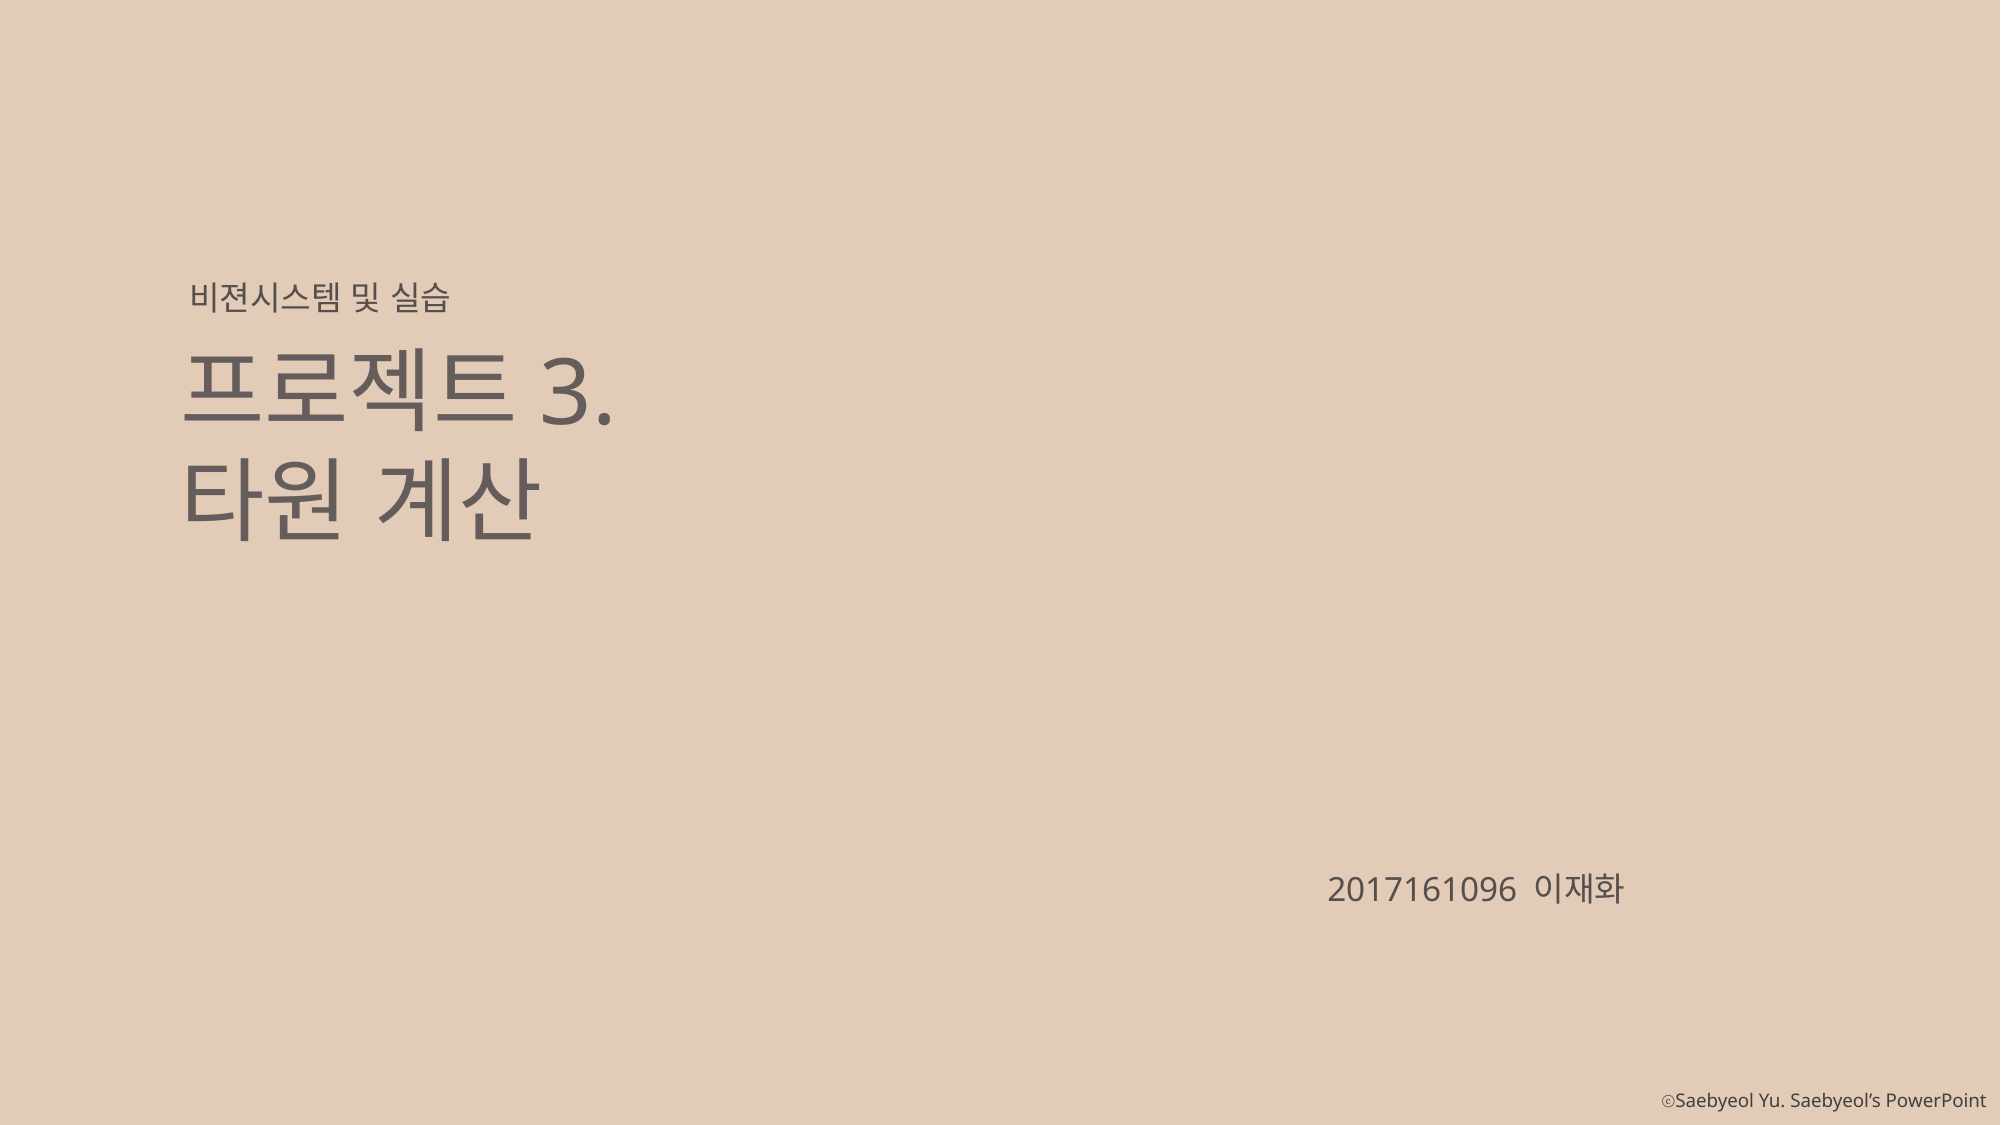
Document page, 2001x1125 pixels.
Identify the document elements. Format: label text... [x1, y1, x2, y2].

text_box 2017161096 이재화 [1312, 860, 1641, 916]
text_box 프로젝트3. 타원 계산 [165, 325, 632, 560]
text_box 비젼시스템 및 실습 [174, 270, 467, 325]
